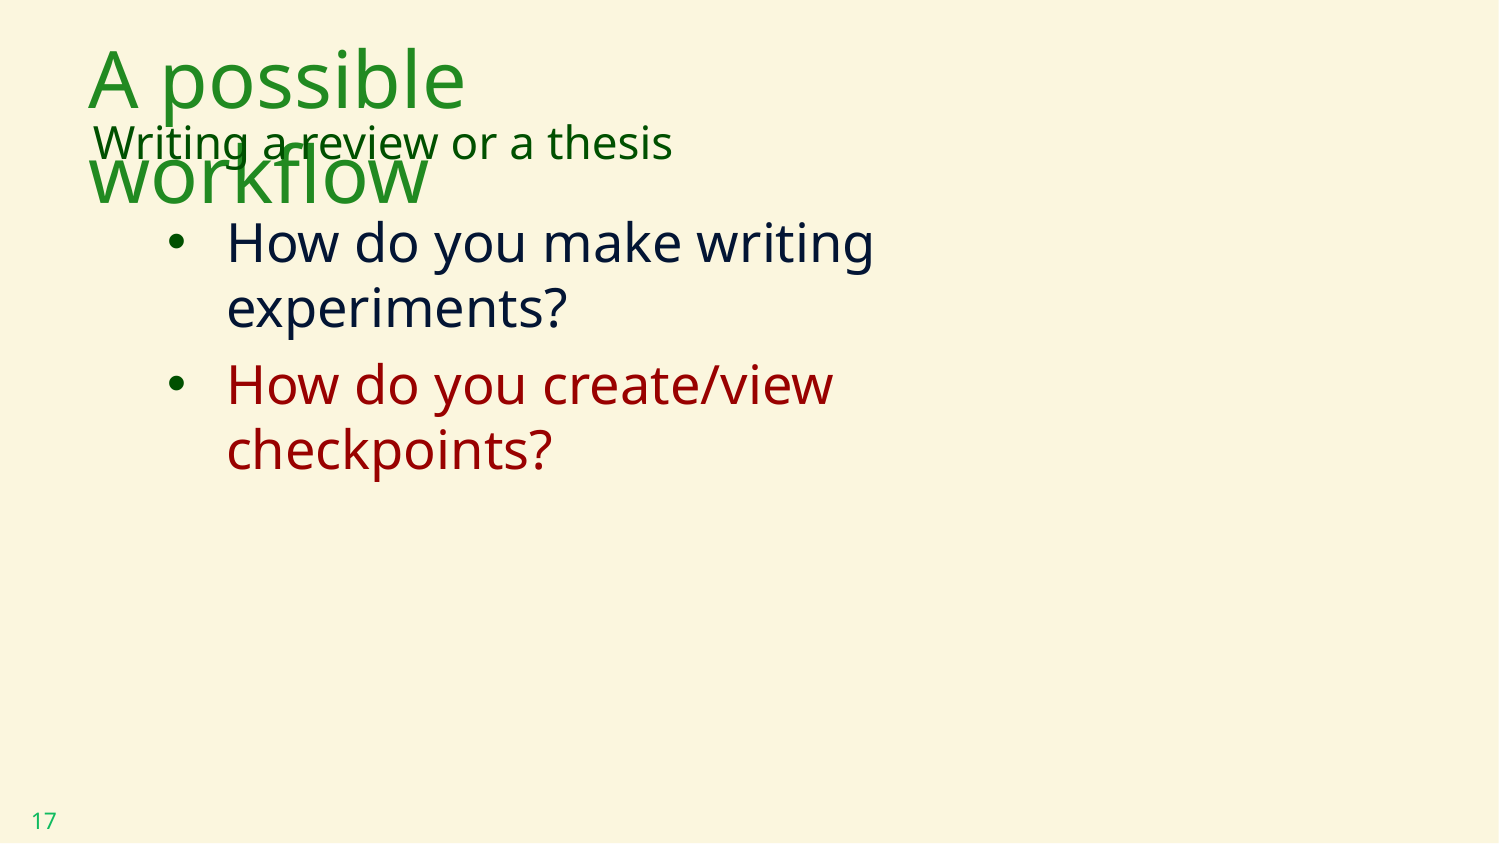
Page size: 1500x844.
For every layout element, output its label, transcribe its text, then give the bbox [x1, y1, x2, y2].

title A possible workflow [84, 25, 618, 220]
text_box 17 [26, 804, 75, 835]
text_box Writing a review or a thesis How do you make writing experiments? How do you create/view checkpoints? [88, 78, 950, 481]
